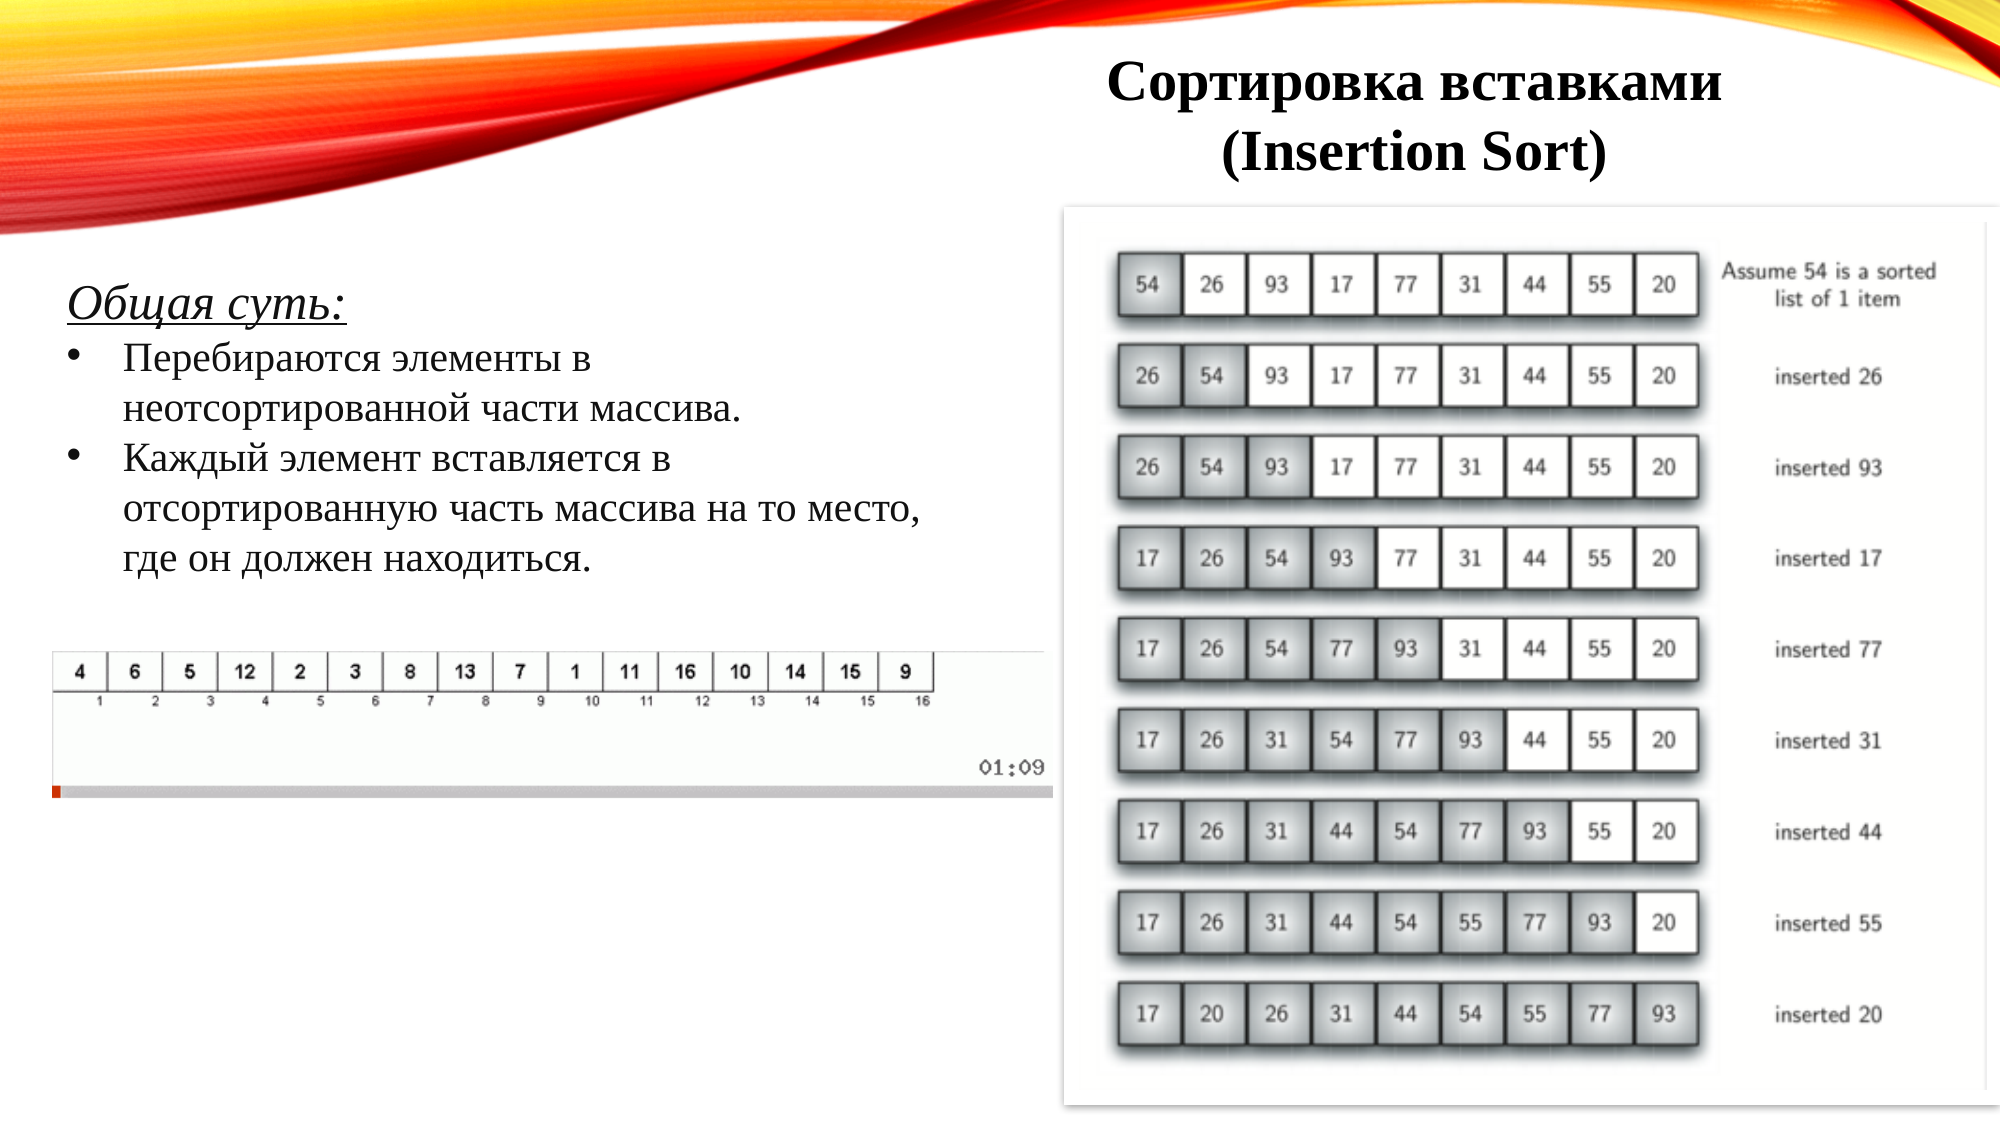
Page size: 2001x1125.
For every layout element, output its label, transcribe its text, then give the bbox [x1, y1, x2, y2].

picture [51, 650, 1053, 800]
text_box Общая суть: Перебираются элементы в неотсортированной части массива. Каждый элемент вставляется в отсортированную часть массива на то место, где он должен находиться. [51, 262, 940, 587]
picture [1078, 221, 1987, 1091]
text_box Сортировка вставками (Insertion Sort) [914, 34, 1915, 190]
picture [0, 0, 2000, 237]
